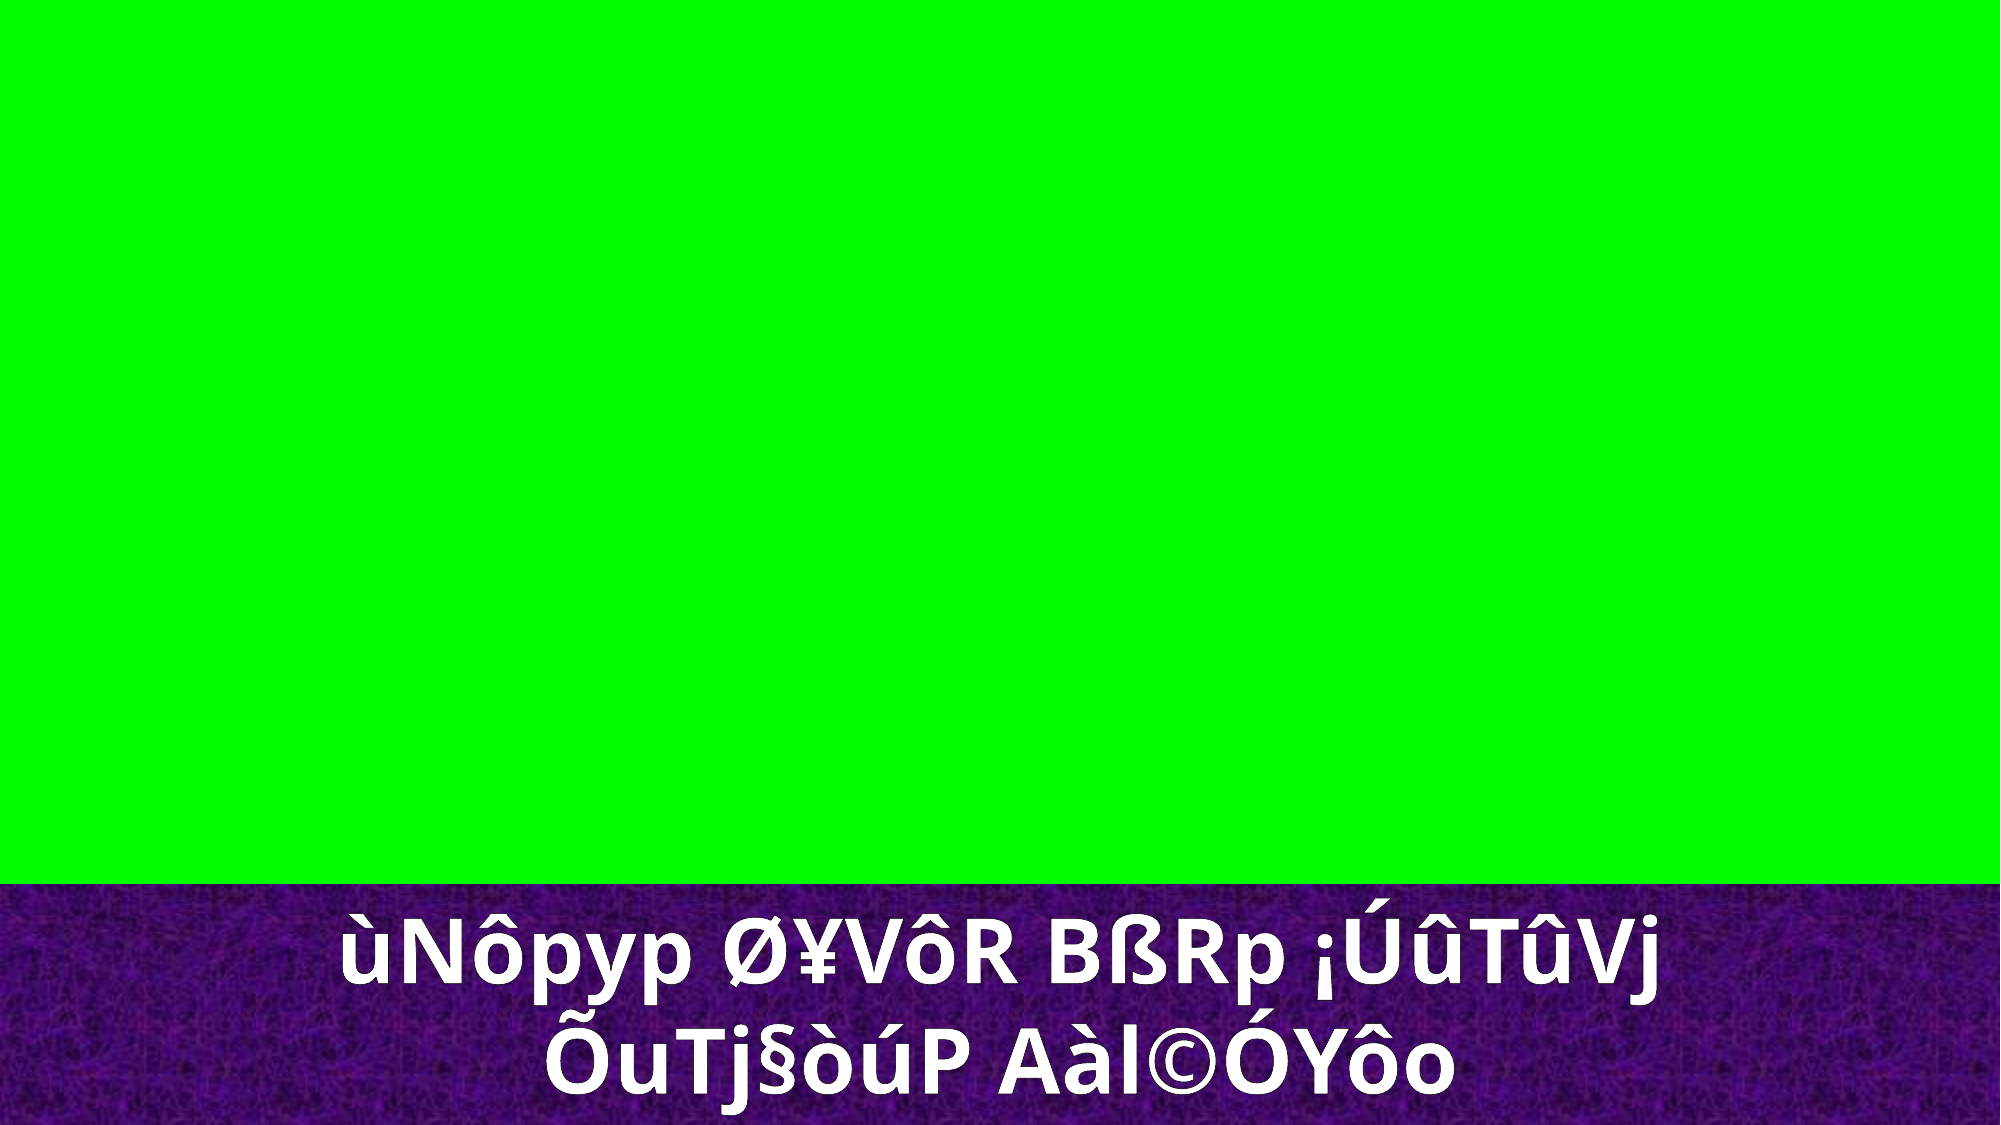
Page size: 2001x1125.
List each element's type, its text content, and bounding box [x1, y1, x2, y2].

text_box ùNôpyp Ø¥VôR BßRp ¡ÚûTûVj ÕuTj§òúP Aàl©ÓYôo [0, 884, 2000, 1120]
text_box [0, 1120, 2000, 1125]
